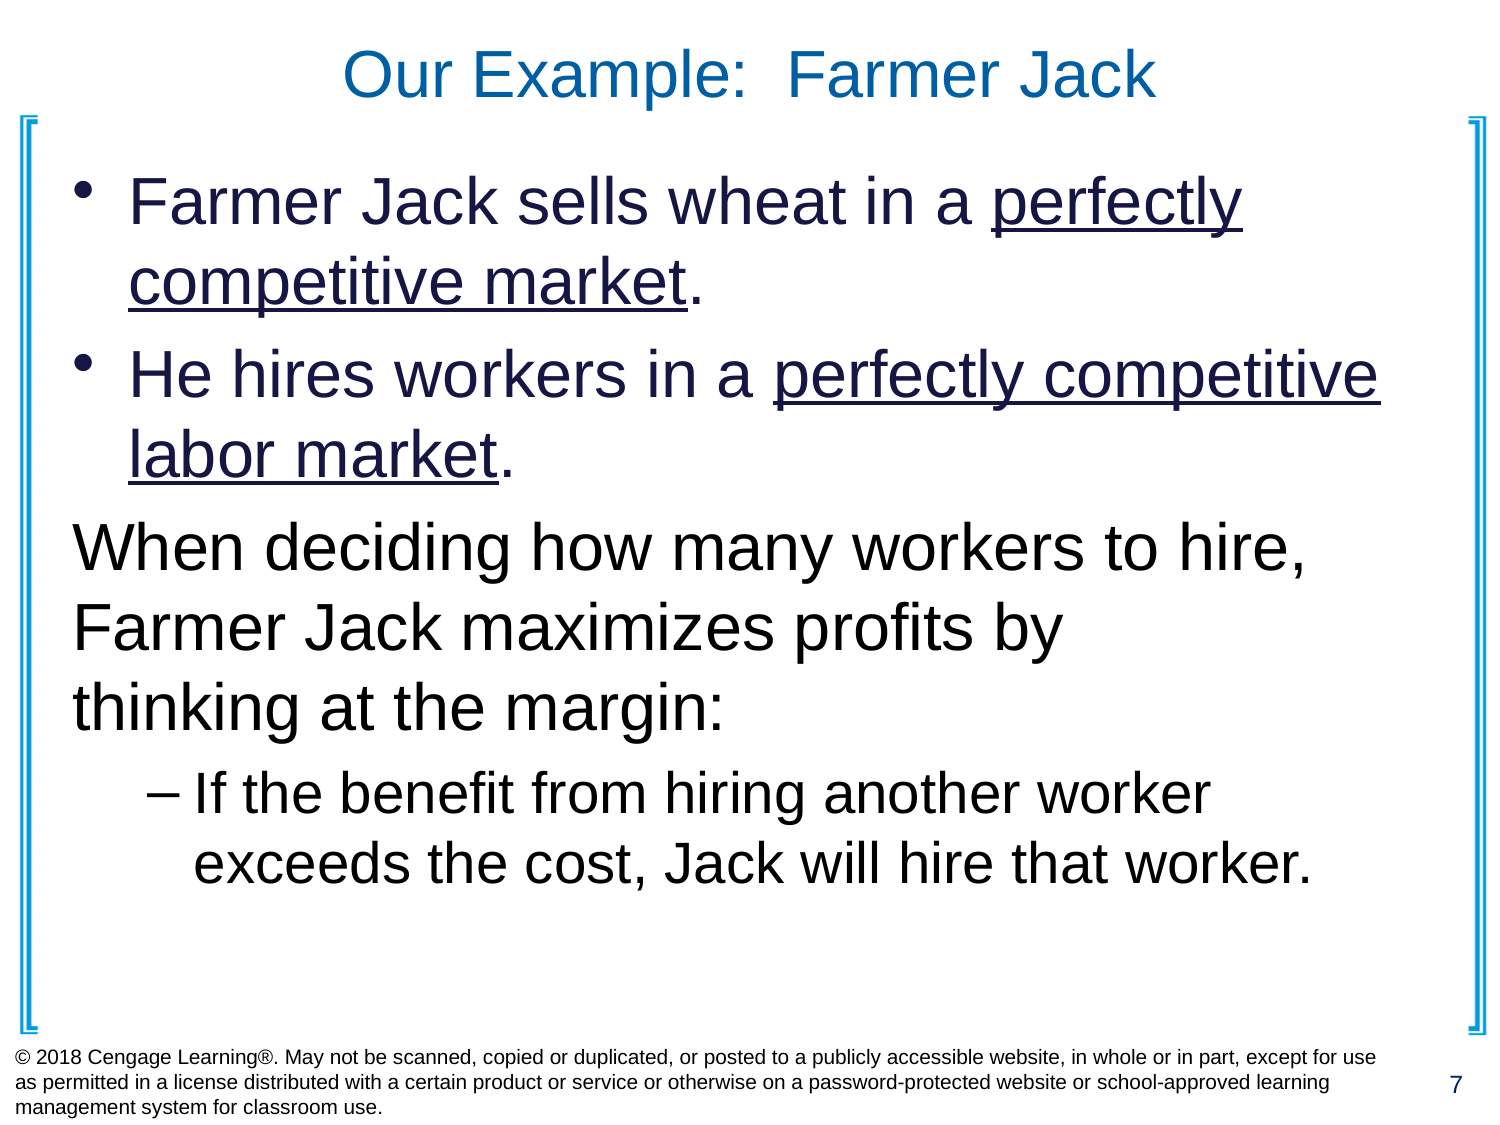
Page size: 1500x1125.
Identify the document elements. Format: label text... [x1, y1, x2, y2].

picture [13, 113, 43, 1037]
picture [1463, 113, 1493, 1037]
slide_number 7 [1412, 1060, 1500, 1125]
title Our Example: Farmer Jack [109, 16, 1391, 125]
footer © 2018 Cengage Learning®. May not be scanned, copied or duplicated, or posted to a publicly accessible website, in whole or in part, except for use as permitted in a license distributed with a certain product or service or otherwise on a password-protected website or school-approved learning management system for classroom use. [0, 1037, 1412, 1125]
list Farmer Jack sells wheat in a perfectly competitive market. He hires workers in a perfectly competitive labor market. When deciding how many workers to hire, Farmer Jack maximizes profits by thinking at the margin: If the benefit from hiring another worker exceeds the cost, Jack will hire that worker. [56, 149, 1455, 1058]
